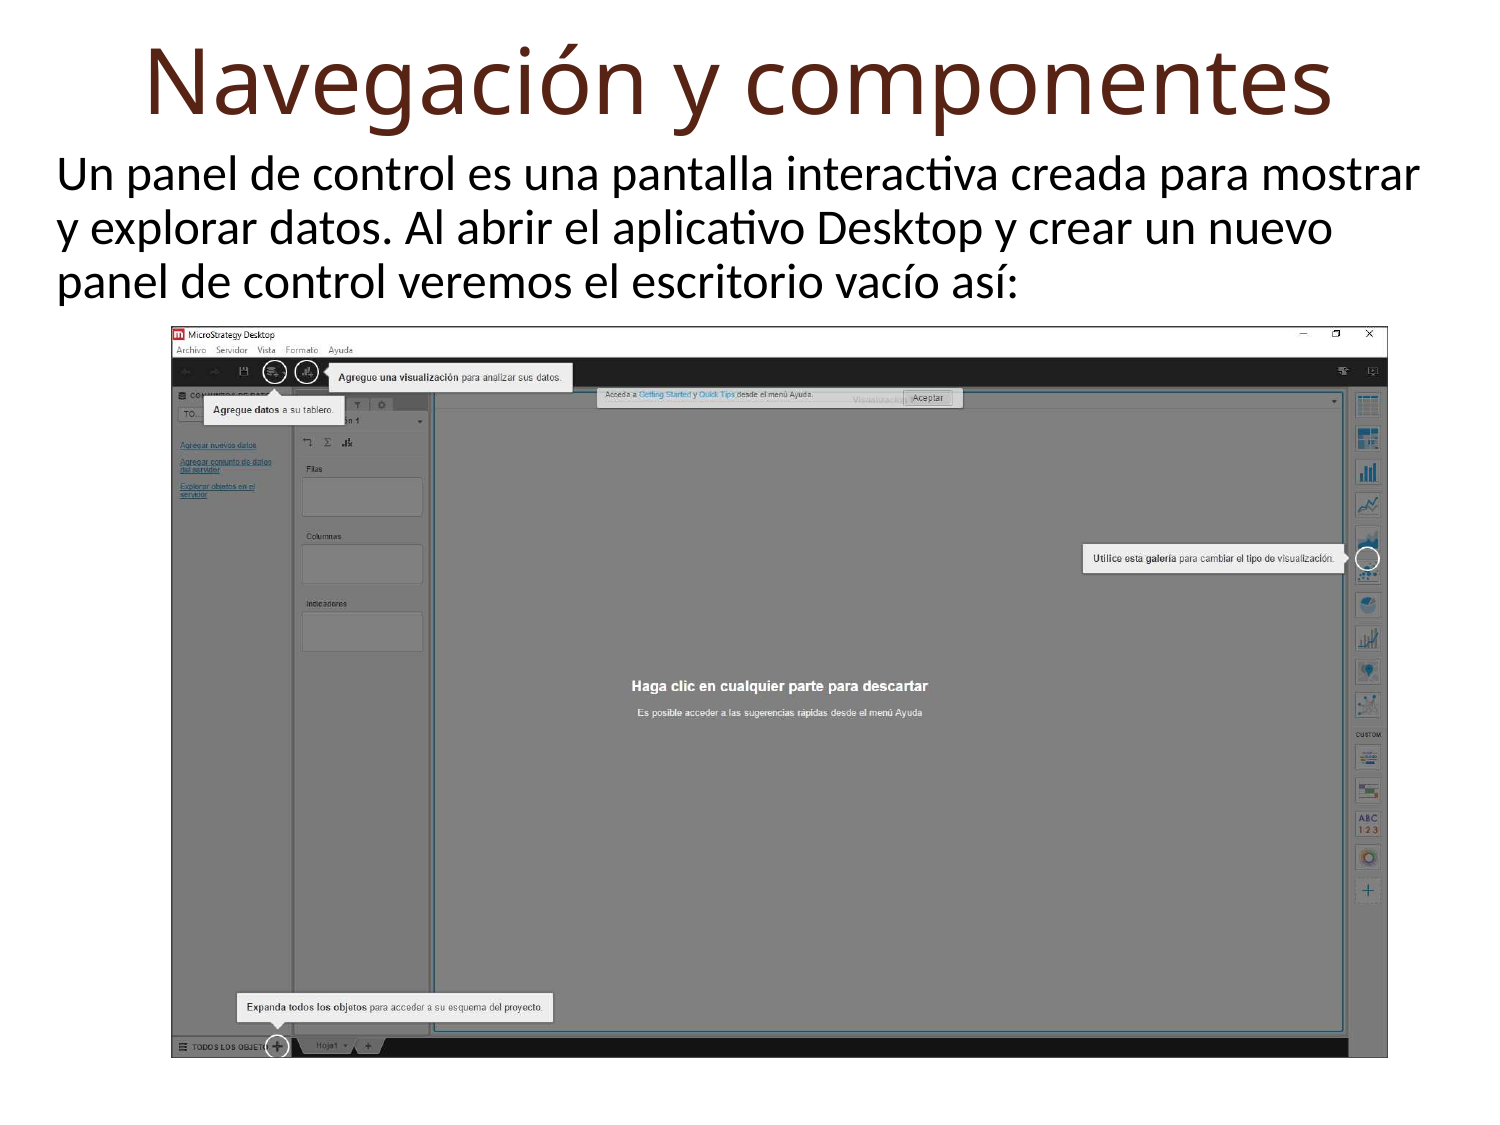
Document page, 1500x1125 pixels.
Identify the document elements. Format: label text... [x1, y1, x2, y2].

subtitle Un panel de control es una pantalla interactiva creada para mostrar y explorar datos. Al abrir el aplicativo Desktop y crear un nuevo panel de control veremos el escritorio vacío así: [41, 140, 1459, 327]
title Navegación y componentes [112, 0, 1366, 140]
picture [171, 326, 1388, 1058]
